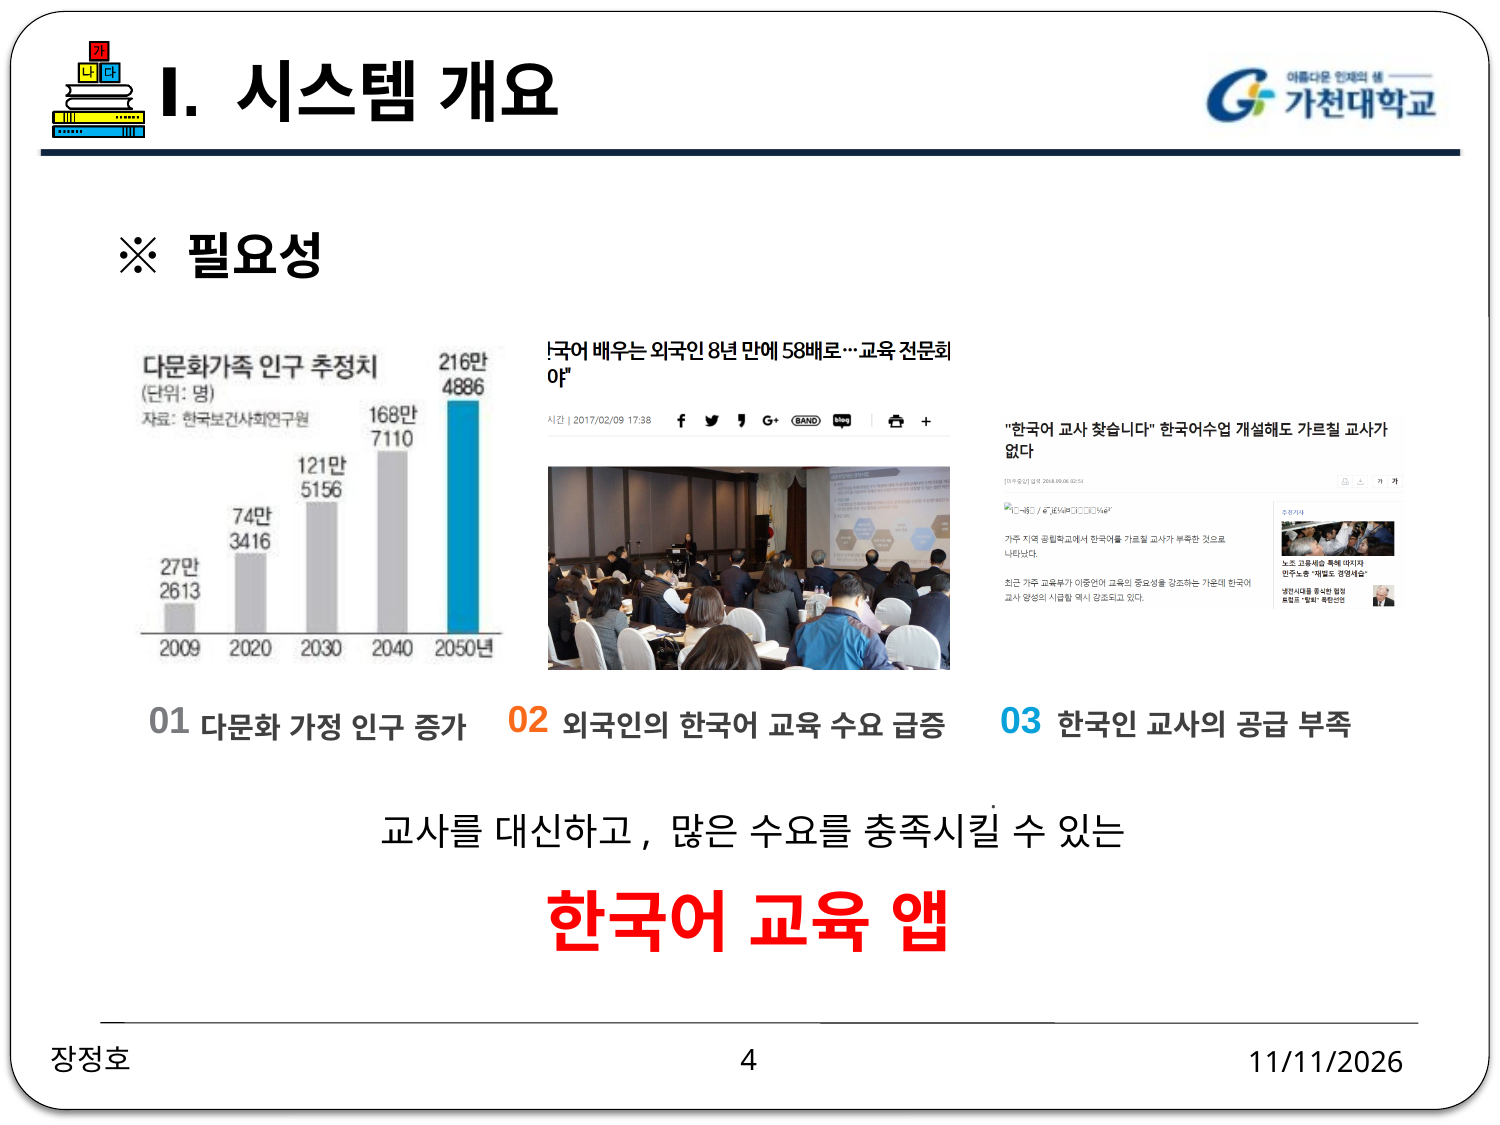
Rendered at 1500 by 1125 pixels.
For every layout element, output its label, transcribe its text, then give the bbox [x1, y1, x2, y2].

text_box 외국인의 한국어 교육 수요 급증 [548, 682, 971, 750]
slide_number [1012, 1032, 1419, 1103]
picture [121, 339, 524, 672]
text_box 교사를 대신하고, 많은 수요를 충족시킬 수 있는 [366, 800, 1142, 861]
footer 장정호 [36, 1020, 686, 1096]
text_box 01 [122, 688, 185, 749]
picture [51, 39, 145, 139]
picture [1000, 416, 1406, 610]
text_box ※ 필요성 [98, 216, 1156, 292]
text_box 02 [480, 687, 548, 748]
picture [547, 337, 951, 671]
picture [0, 148, 1500, 157]
picture [1202, 51, 1461, 138]
text_box Ⅰ. 시스템 개요 [148, 41, 891, 137]
text_box 다문화 가정 인구 증가 [185, 684, 581, 753]
slide_number 4 [711, 1033, 787, 1099]
text_box 한국어 교육 앱 [530, 872, 968, 968]
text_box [975, 681, 1487, 822]
